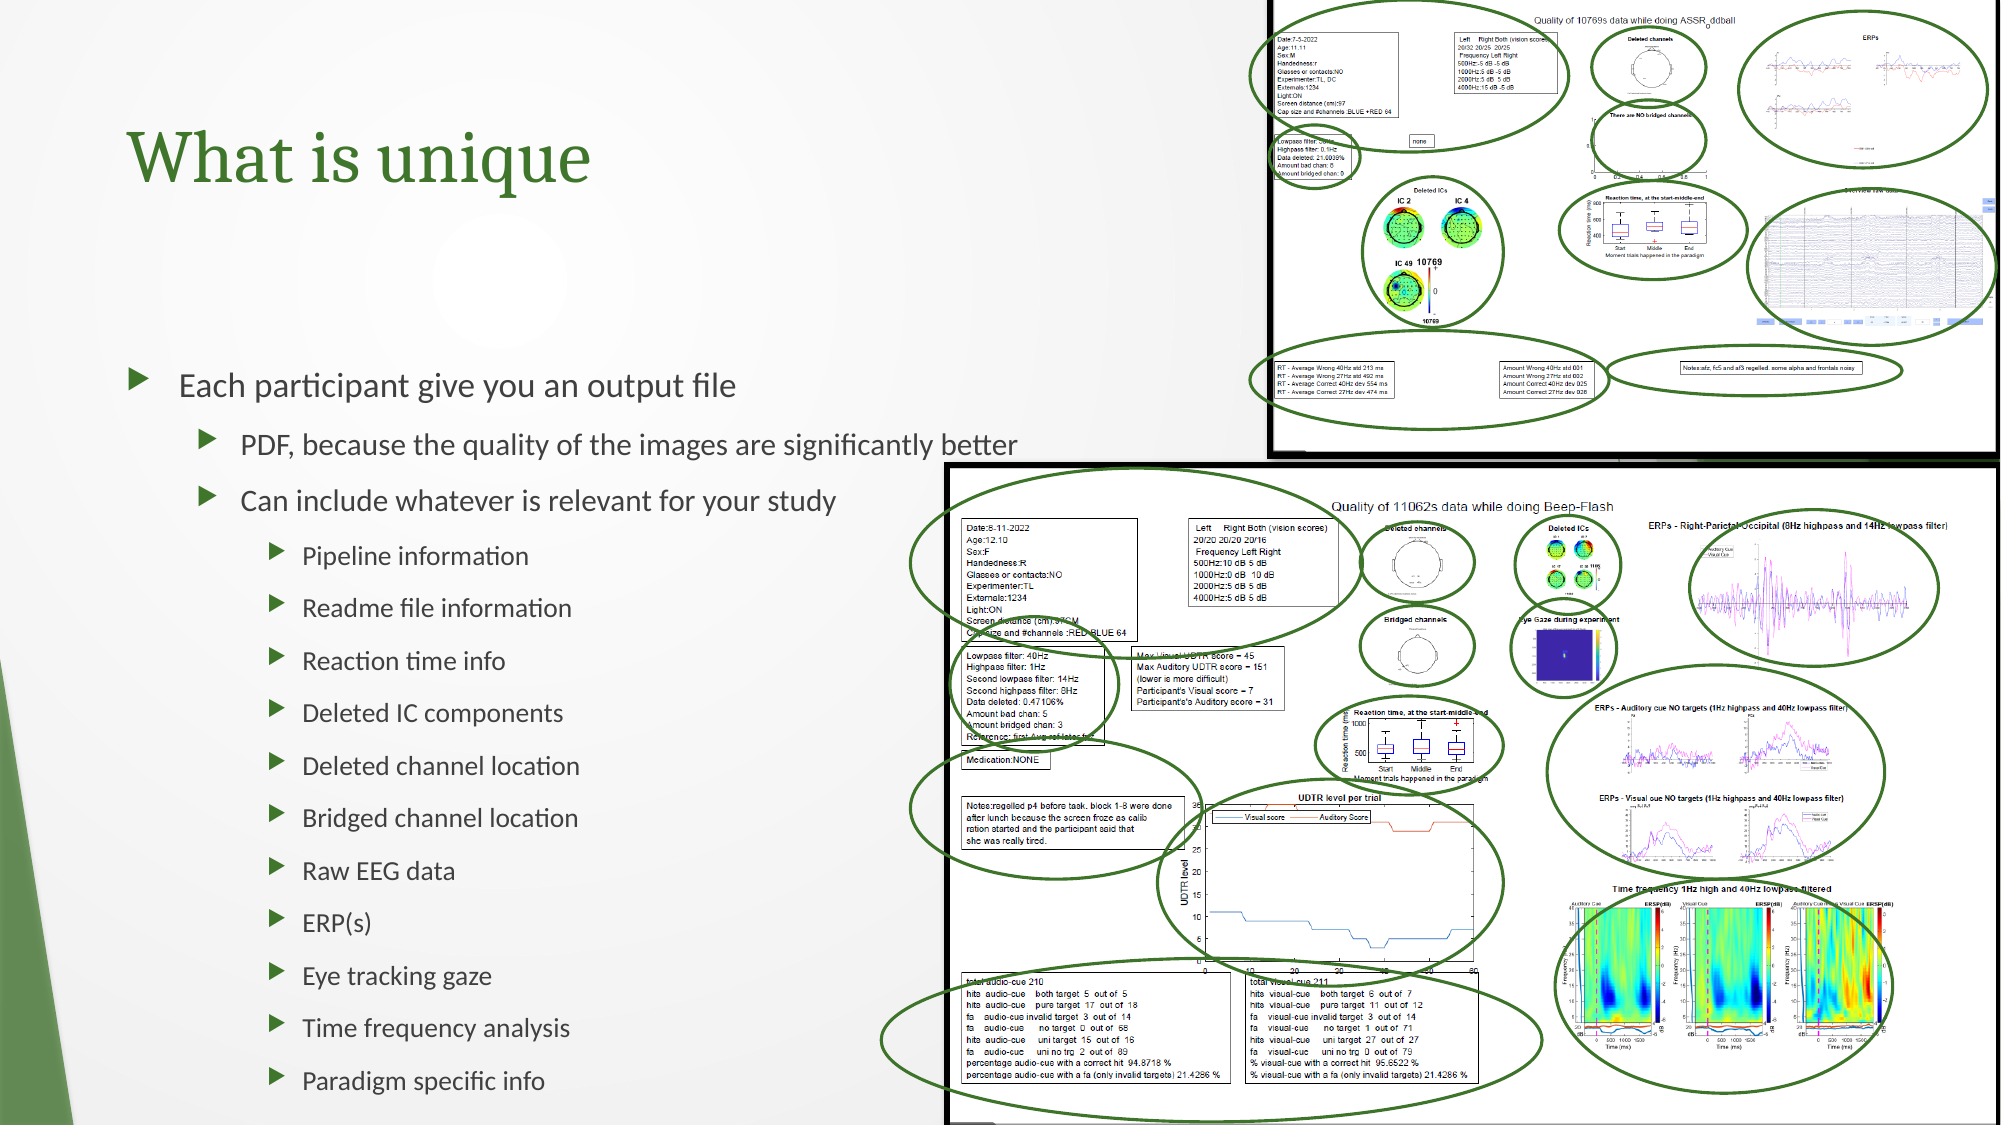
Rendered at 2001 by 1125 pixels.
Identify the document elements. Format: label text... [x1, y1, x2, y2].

list Each participant give you an output file PDF, because the quality of the images are significantly better Can include whatever is relevant for your study Pipeline information Readme file information Reaction time info Deleted IC components Deleted channel location Bridged channel location Raw EEG data ERP(s) Eye tracking gaze Time frequency analysis Paradigm specific info [111, 354, 1522, 1107]
text_box [879, 990, 944, 1090]
text_box [1248, 39, 1267, 113]
text_box [908, 511, 944, 615]
title What is unique [111, 99, 1265, 317]
text_box [908, 761, 944, 856]
picture [1272, 0, 1997, 454]
picture [949, 467, 1997, 1125]
text_box [1248, 357, 1267, 403]
